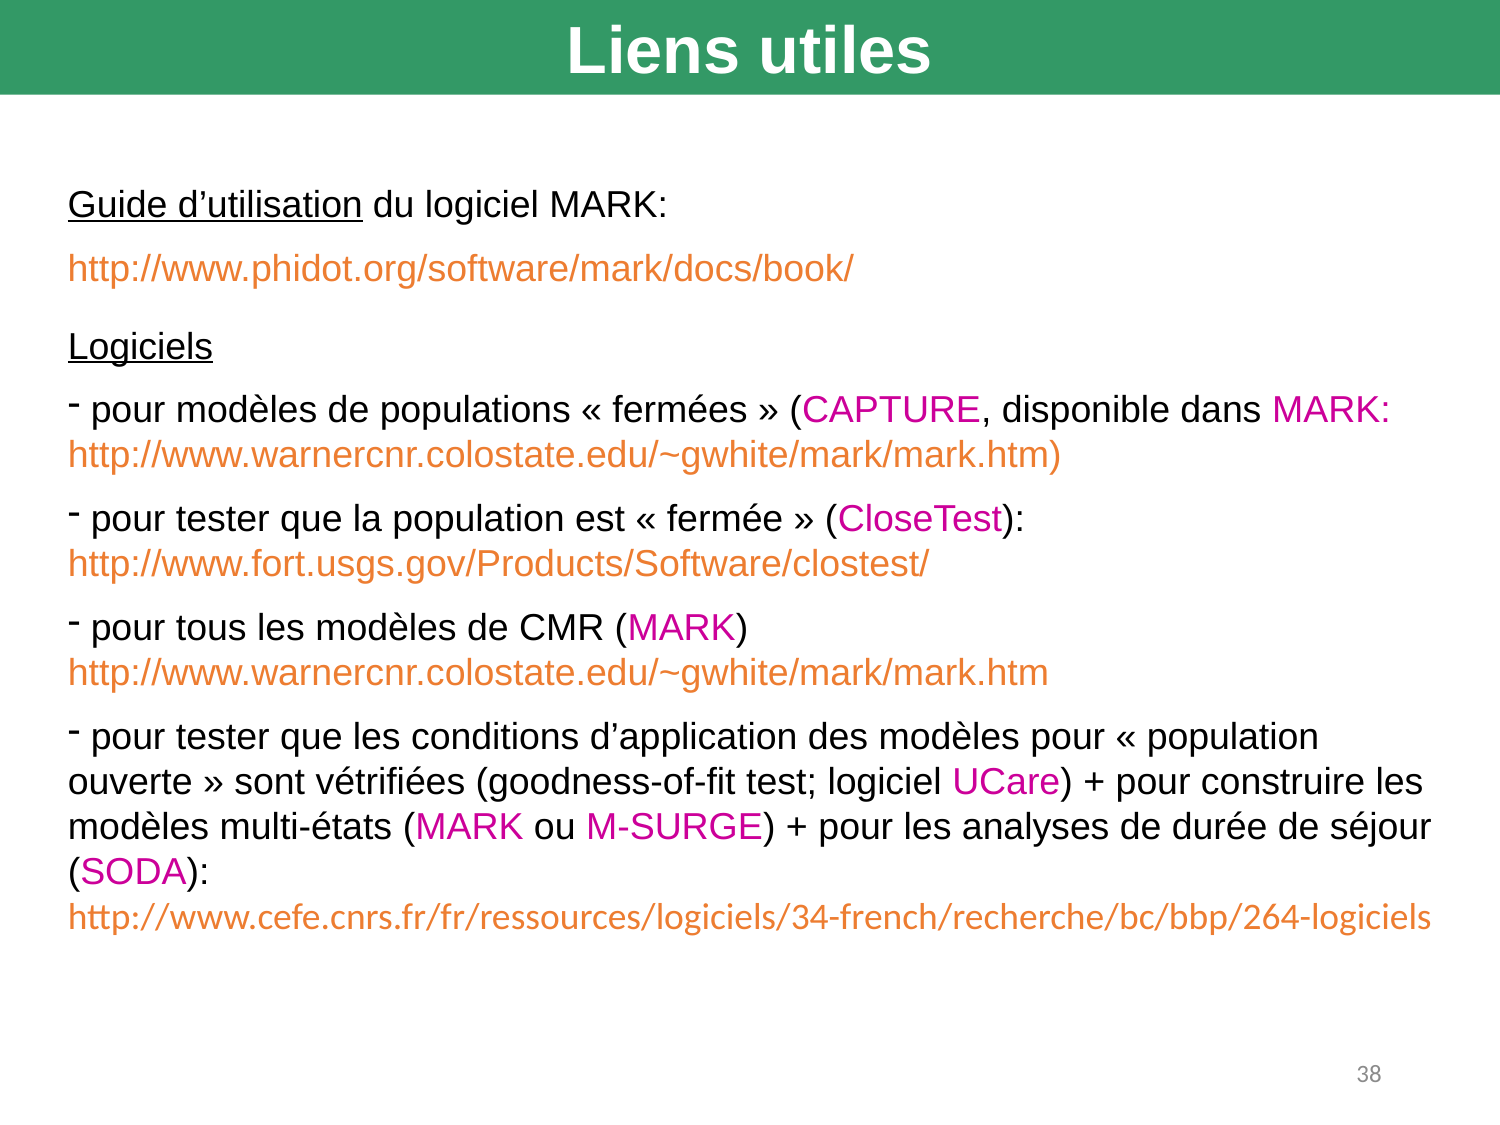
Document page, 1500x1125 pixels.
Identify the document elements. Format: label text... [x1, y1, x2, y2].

text_box Guide d’utilisation du logiciel MARK: http://www.phidot.org/software/mark/docs/book/ [52, 172, 1471, 297]
slide_number 38 [1059, 1042, 1397, 1103]
text_box Liens utiles [0, 0, 1500, 95]
text_box Logiciels pour modèles de populations « fermées » (CAPTURE, disponible dans MARK: http://www.warnercnr.colostate.edu/~gwhite/mark/mark.htm) pour tester que la population est « fermée » (CloseTest): http://www.fort.usgs.gov/Products/Software/clostest/ pour tous les modèles de CMR (MARK) http://www.warnercnr.colostate.edu/~gwhite/mark/mark.htm pour tester que les conditions d’application des modèles pour « population ouverte » sont vétrifiées (goodness-of-fit test; logiciel UCare) + pour construire les modèles multi-états (MARK ou M-SURGE) + pour les analyses de durée de séjour (SODA): http://www.cefe.cnrs.fr/fr/ressources/logiciels/34-french/recherche/bc/bbp/264-logiciels [53, 314, 1471, 945]
